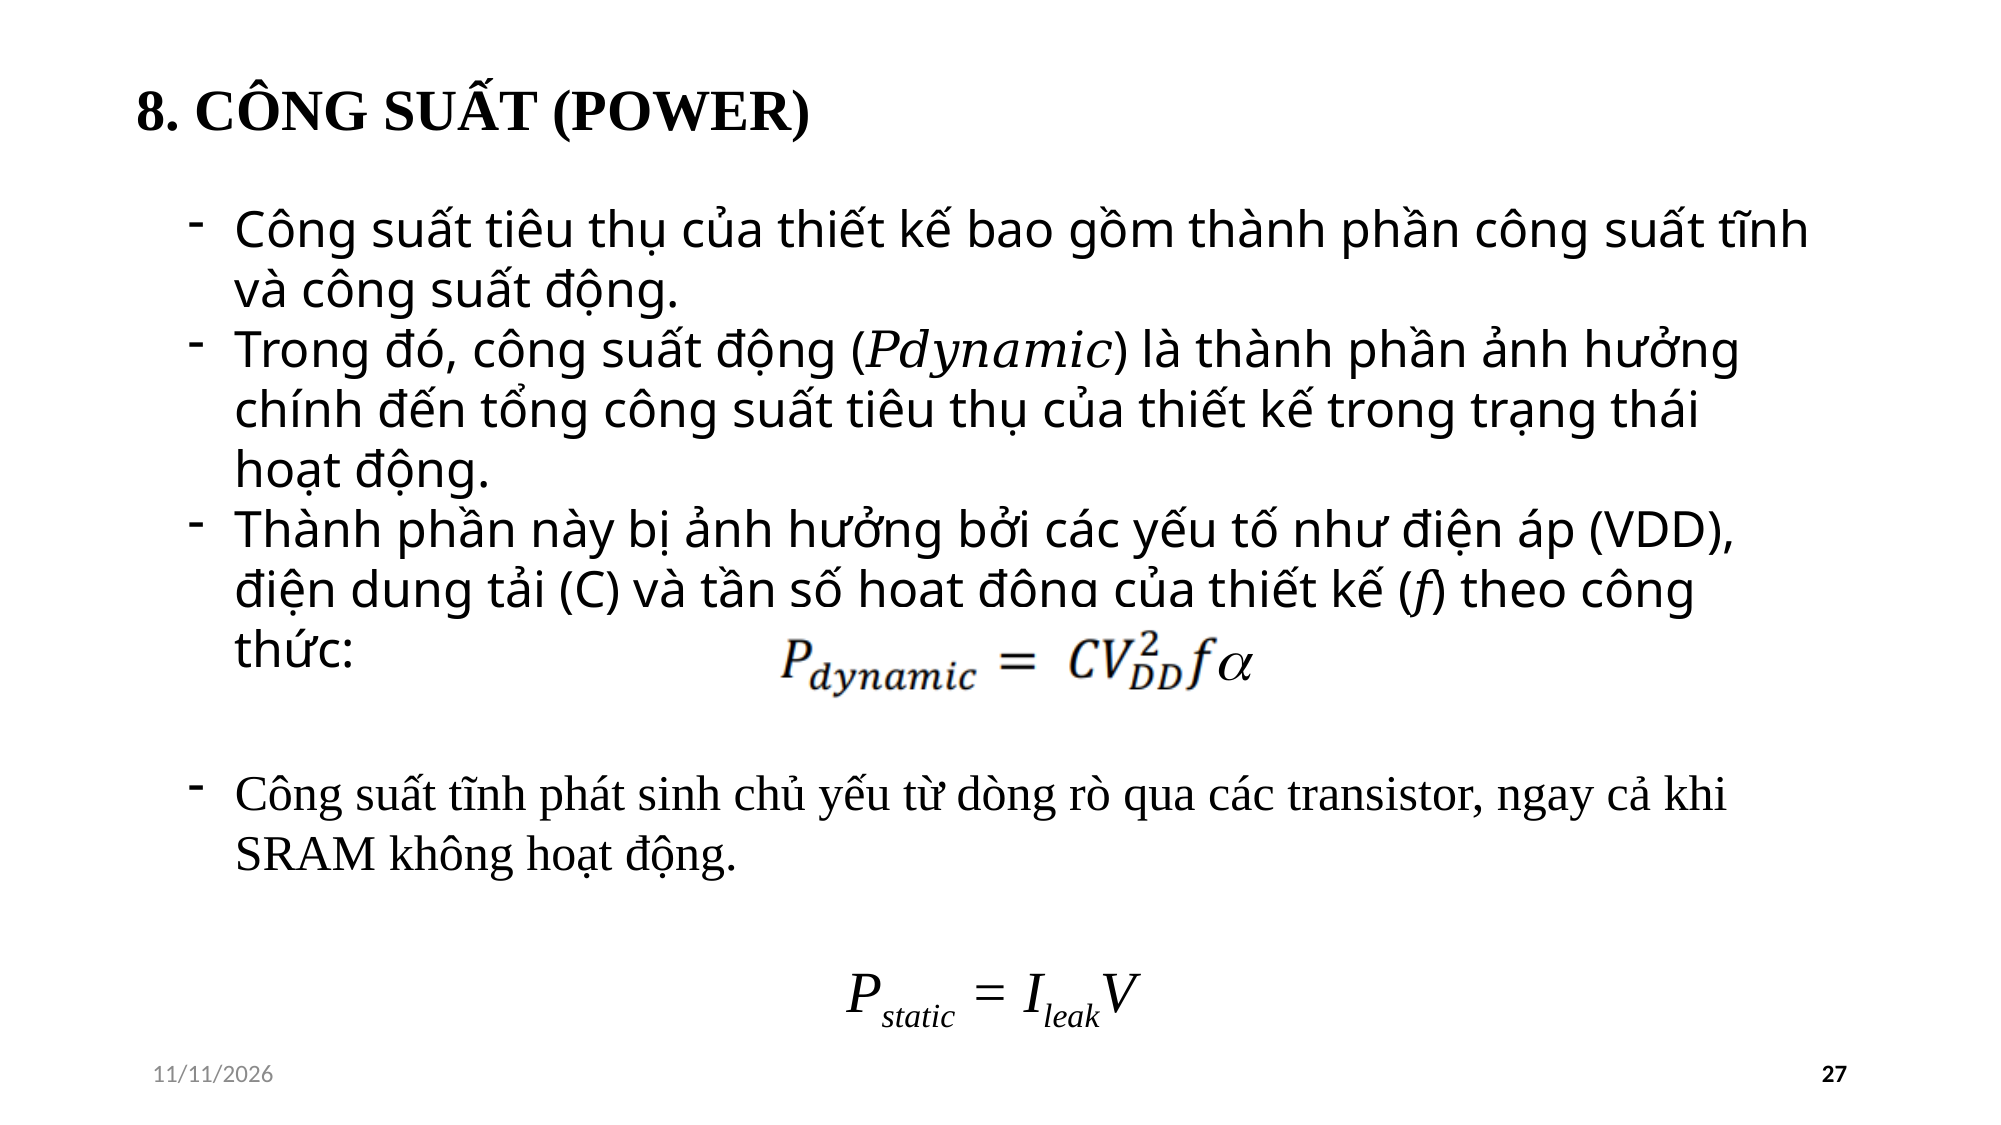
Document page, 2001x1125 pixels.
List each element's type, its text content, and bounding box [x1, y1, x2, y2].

slide_number 27 [1412, 1042, 1863, 1103]
text_box Công suất tiêu thụ của thiết kế bao gồm thành phần công suất tĩnh và công suất động. Trong đó, công suất động (𝑃𝑑𝑦𝑛𝑎𝑚𝑖𝑐) là thành phần ảnh hưởng chính đến tổng công suất tiêu thụ của thiết kế trong trạng thái hoạt động. Thành phần này bị ảnh hưởng bởi các yếu tố như điện áp (VDD), điện dung tải (C) và tần số hoạt động của thiết kế (𝑓) theo công thức: [173, 190, 1827, 686]
text_box Công suất tĩnh phát sinh chủ yếu từ dòng rò qua các transistor, ngay cả khi SRAM không hoạt động. [173, 753, 1827, 888]
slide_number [137, 1042, 588, 1103]
text_box Pstatic = IleakV [831, 947, 1214, 1042]
text_box  [1229, 614, 1316, 699]
text_box 8. CÔNG SUẤT (POWER) [121, 64, 1029, 150]
picture [770, 607, 1229, 715]
